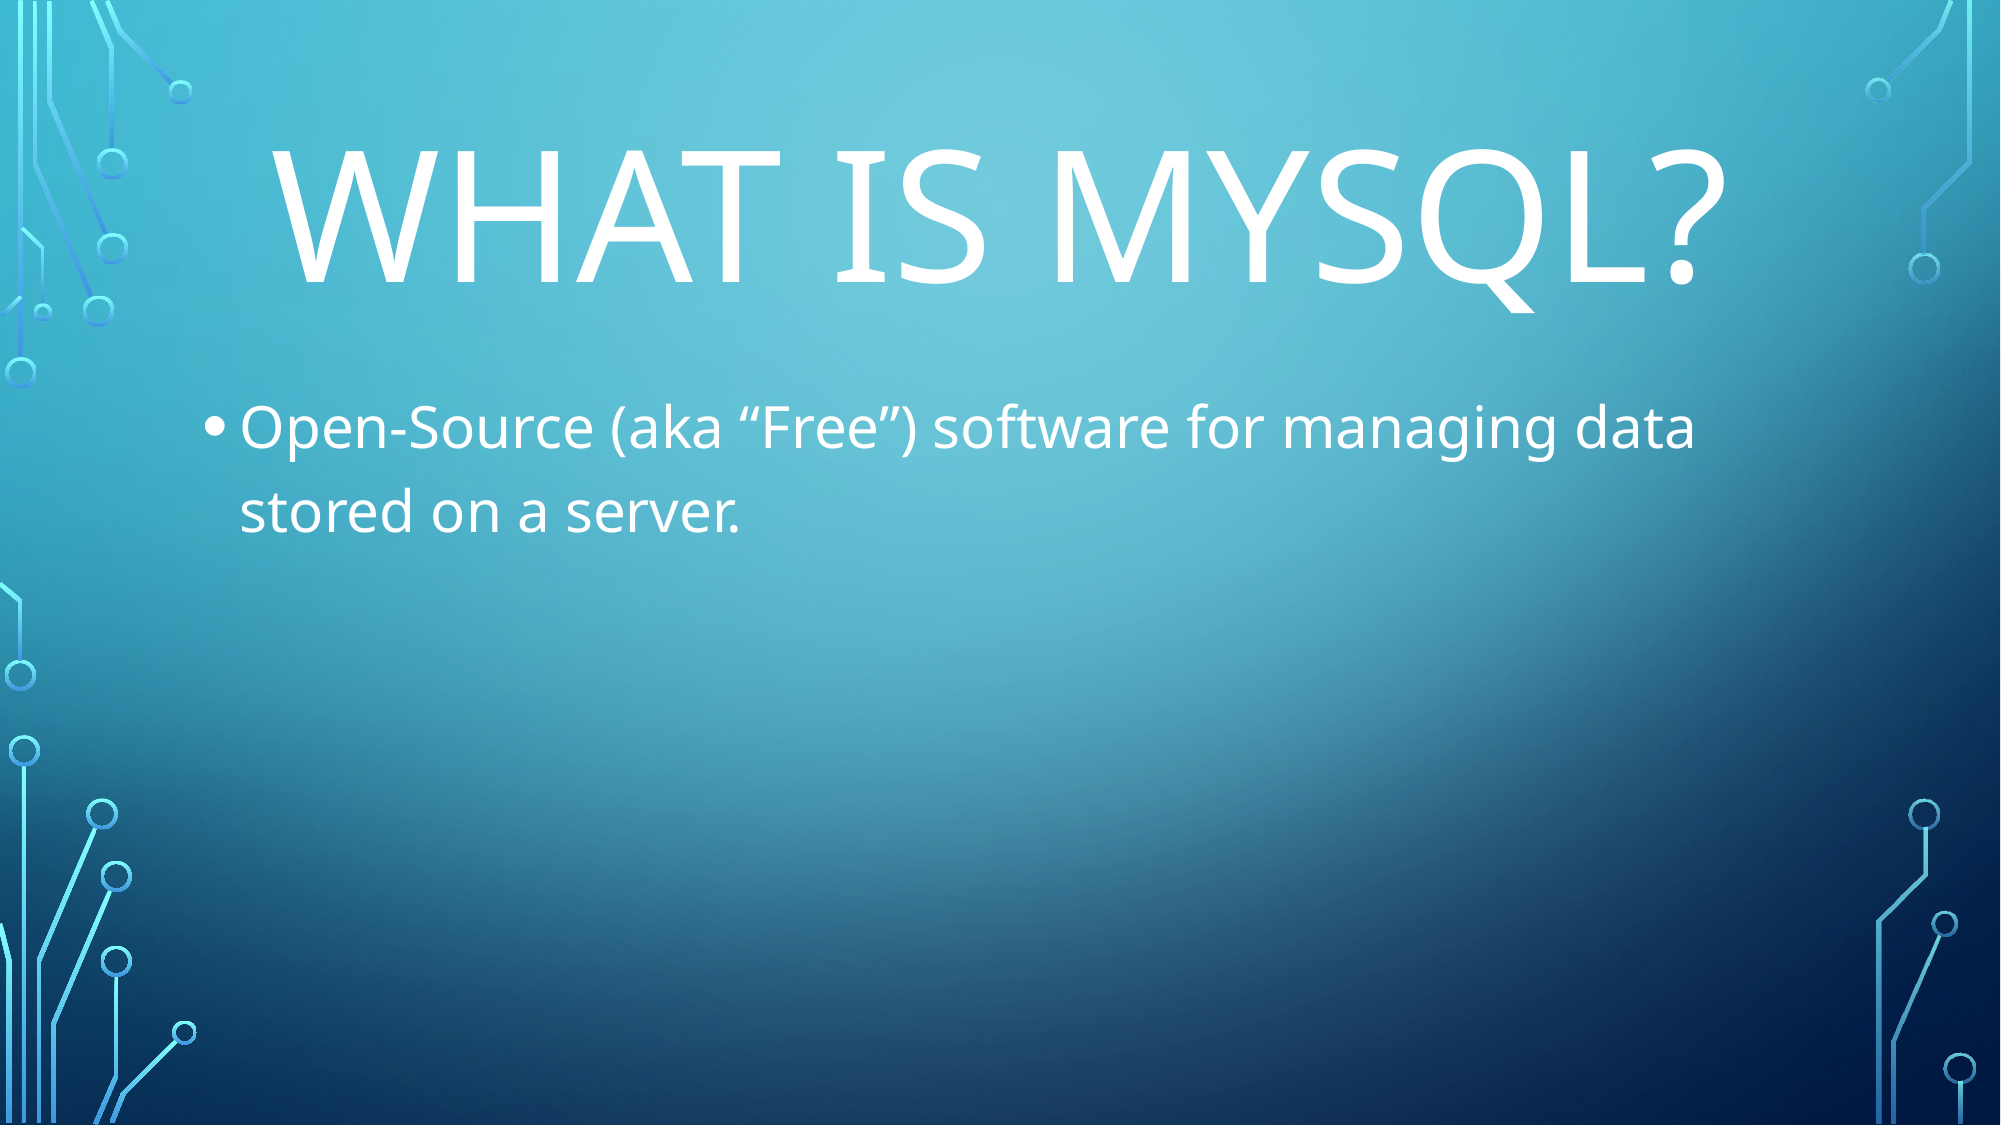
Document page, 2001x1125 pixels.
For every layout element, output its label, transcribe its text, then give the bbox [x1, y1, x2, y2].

list Open-Source (aka “Free”) software for managing data stored on a server. [187, 369, 1813, 950]
title What is mysql? [187, 101, 1813, 344]
